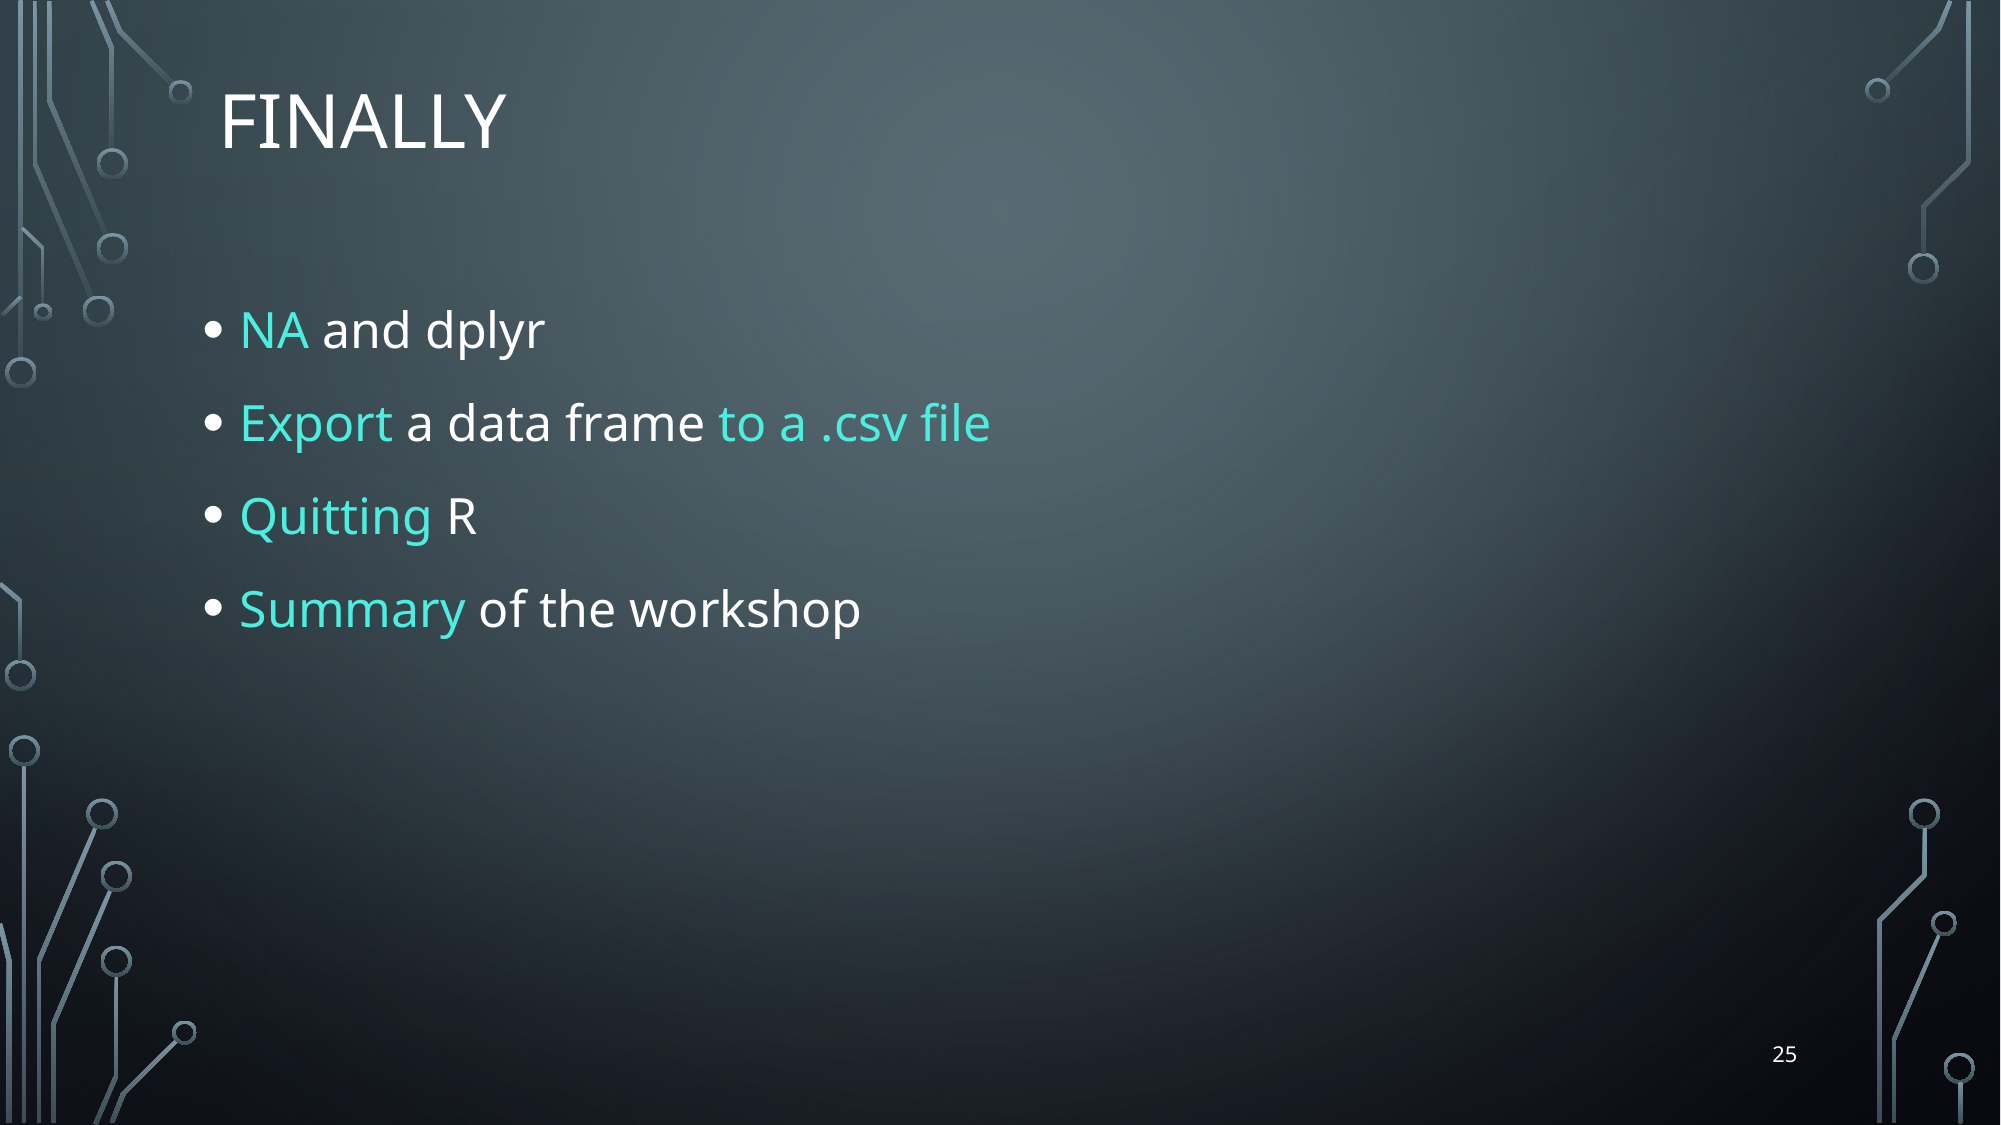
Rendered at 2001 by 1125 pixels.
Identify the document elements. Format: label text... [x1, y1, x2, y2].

list NA and dplyr Export a data frame to a .csv file Quitting R Summary of the workshop [187, 279, 1813, 1011]
slide_number 25 [1685, 1025, 1813, 1086]
title Finally [203, 3, 1829, 247]
